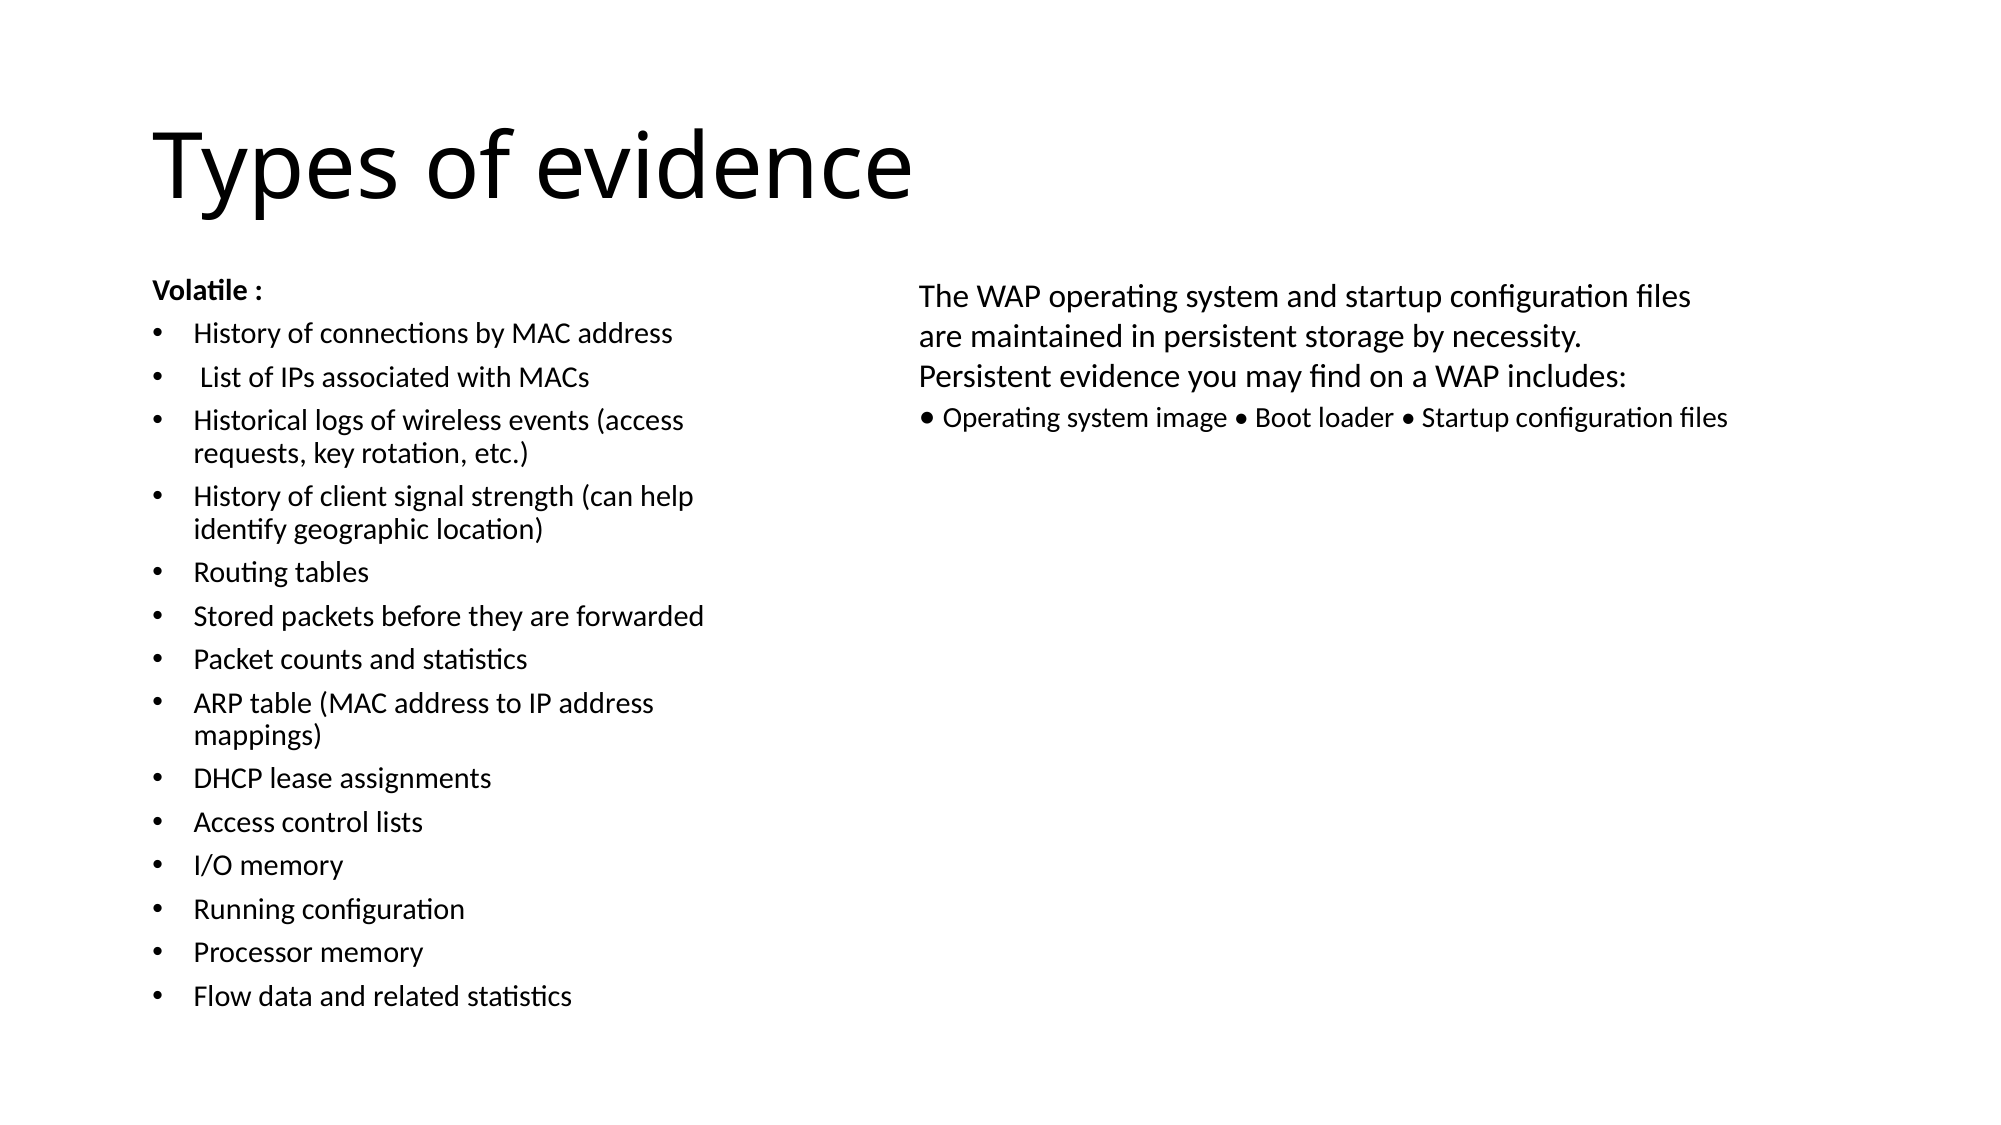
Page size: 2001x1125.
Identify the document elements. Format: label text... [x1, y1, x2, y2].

text_box The WAP operating system and startup configuration files are maintained in persistent storage by necessity. Persistent evidence you may find on a WAP includes: • Operating system image • Boot loader • Startup configuration files [904, 266, 1757, 442]
list Volatile : History of connections by MAC address List of IPs associated with MACs Historical logs of wireless events (access requests, key rotation, etc.) History of client signal strength (can help identify geographic location) Routing tables Stored packets before they are forwarded Packet counts and statistics ARP table (MAC address to IP address mappings) DHCP lease assignments Access control lists I/O memory Running configuration Processor memory Flow data and related statistics [137, 267, 782, 1034]
title Types of evidence [137, 59, 1863, 278]
